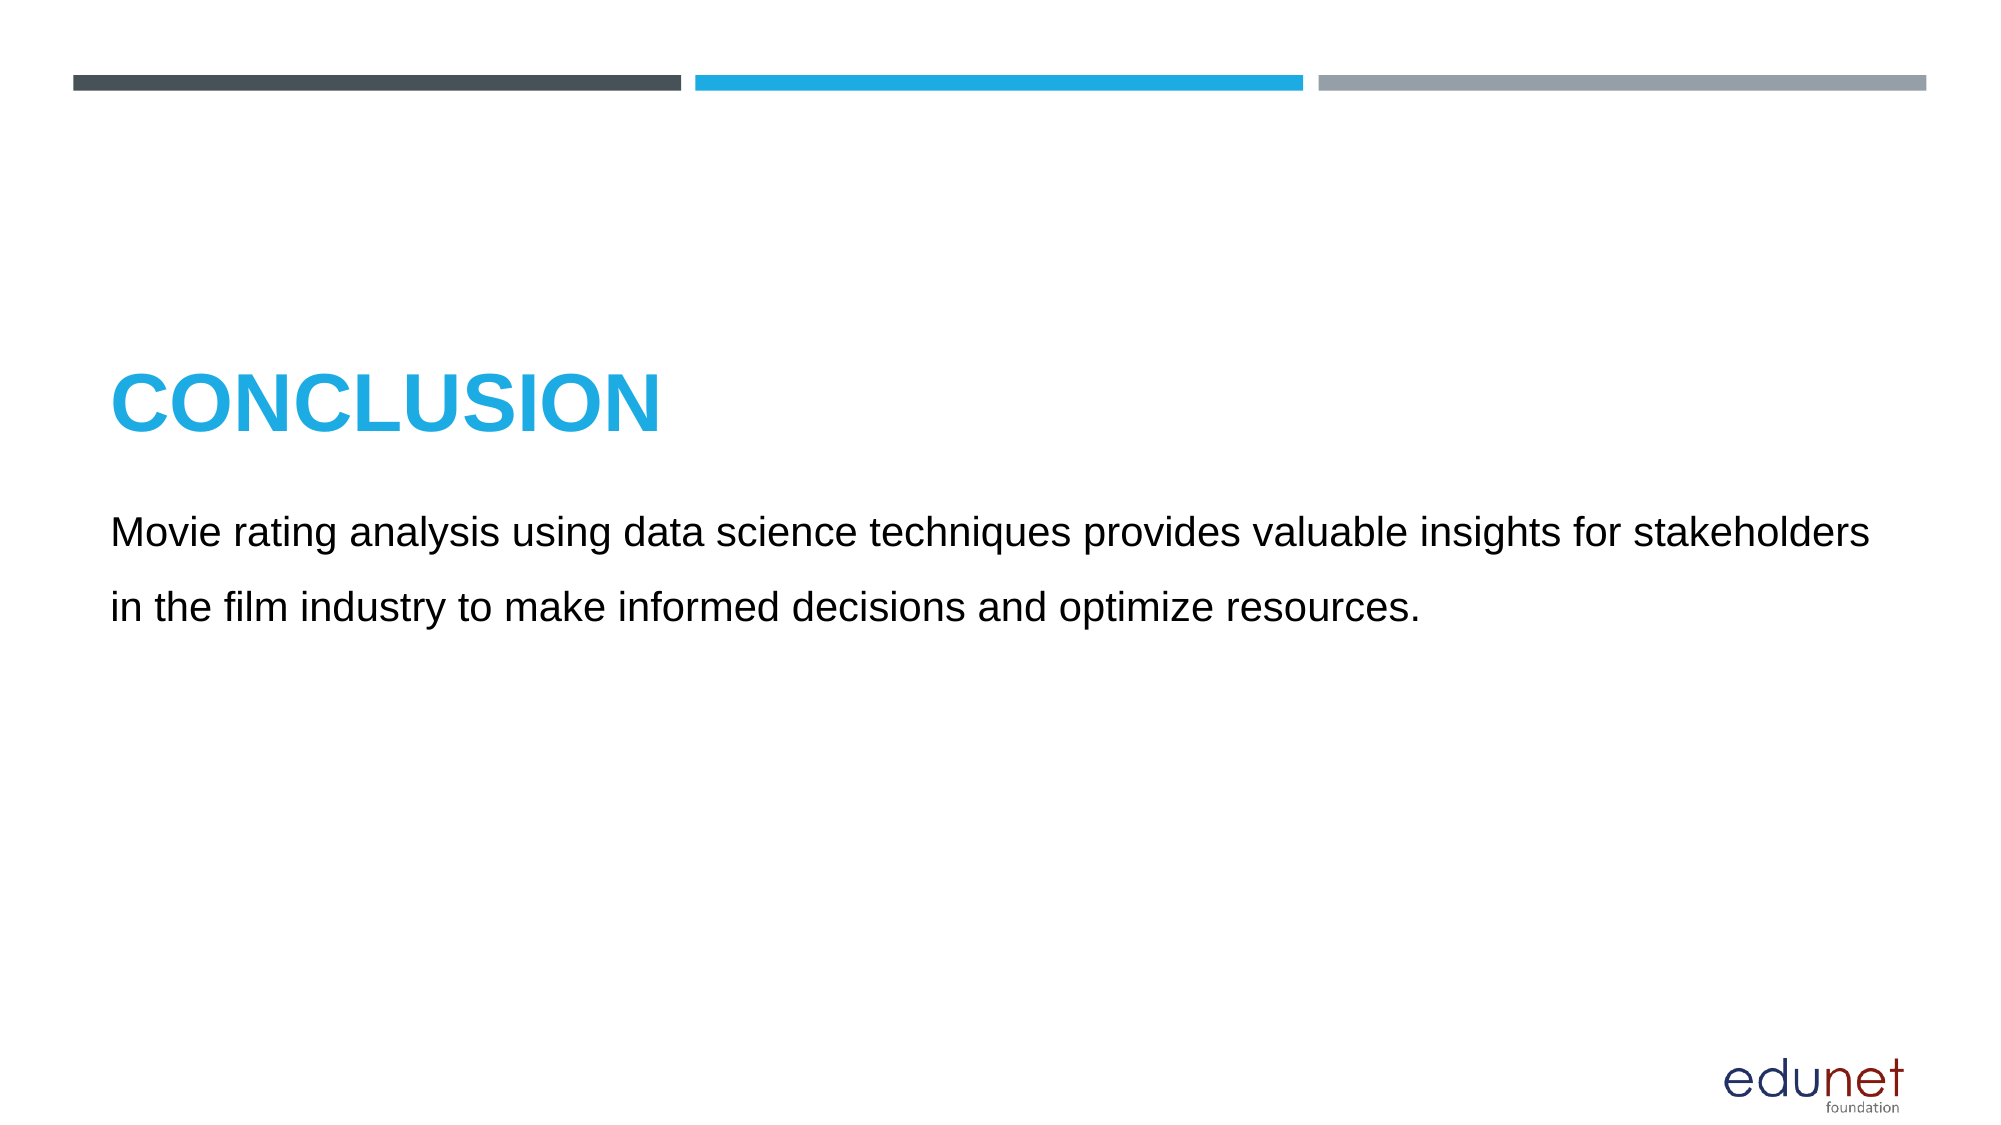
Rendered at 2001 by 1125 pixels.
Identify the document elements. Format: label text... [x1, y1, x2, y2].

text_box Movie rating analysis using data science techniques provides valuable insights for stakeholders in the film industry to make informed decisions and optimize resources. [108, 450, 1913, 631]
picture [1724, 1057, 1904, 1113]
title CONCLUSION [108, 346, 667, 450]
